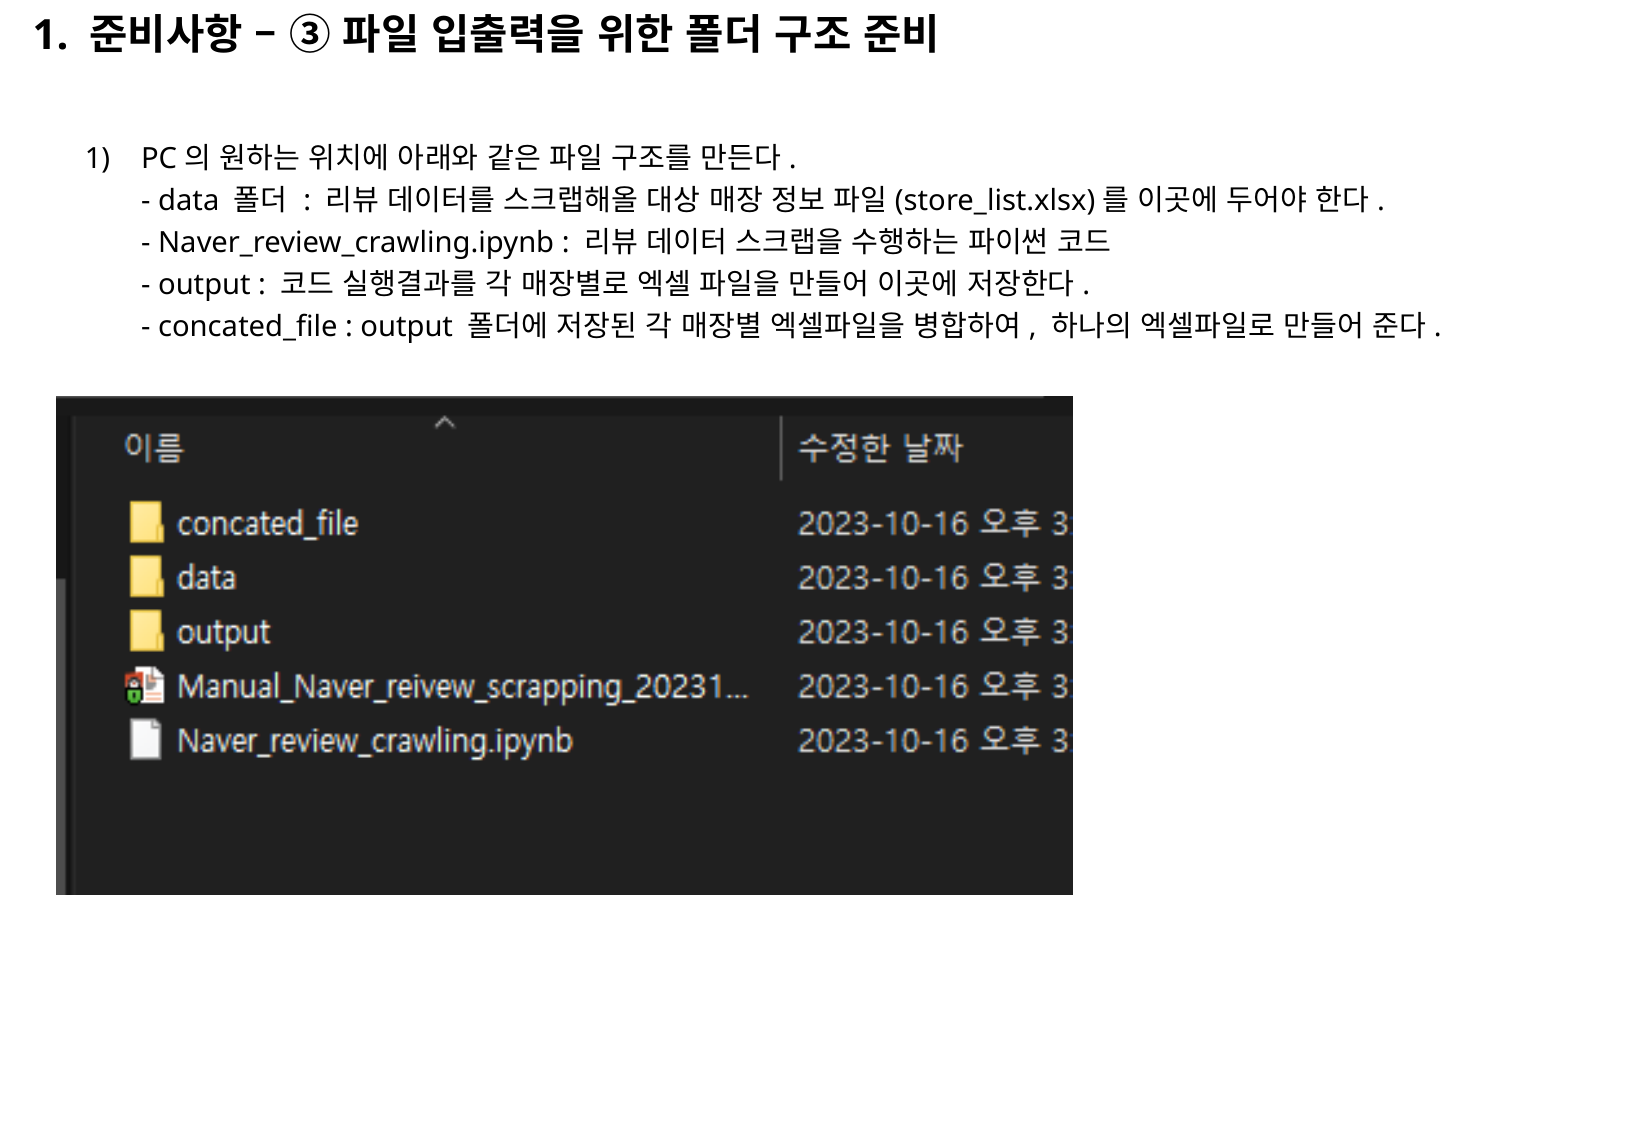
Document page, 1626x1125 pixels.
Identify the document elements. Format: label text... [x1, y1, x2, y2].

picture [56, 395, 1073, 896]
title 1. 준비사항 – ③ 파일 입출력을 위한 폴더 구조 준비 [17, 0, 1481, 83]
text_box PC의 원하는 위치에 아래와 같은 파일 구조를 만든다. - data 폴더 : 리뷰 데이터를 스크랩해올 대상 매장 정보 파일(store_list.xlsx)를 이곳에 두어야 한다. - Naver_review_crawling.ipynb : 리뷰 데이터 스크랩을 수행하는 파이썬 코드 - output : 코드 실행결과를 각 매장별로 엑셀 파일을 만들어 이곳에 저장한다. - concated_file : output 폴더에 저장된 각 매장별 엑셀파일을 병합하여, 하나의 엑셀파일로 만들어 준다. [70, 125, 1465, 350]
